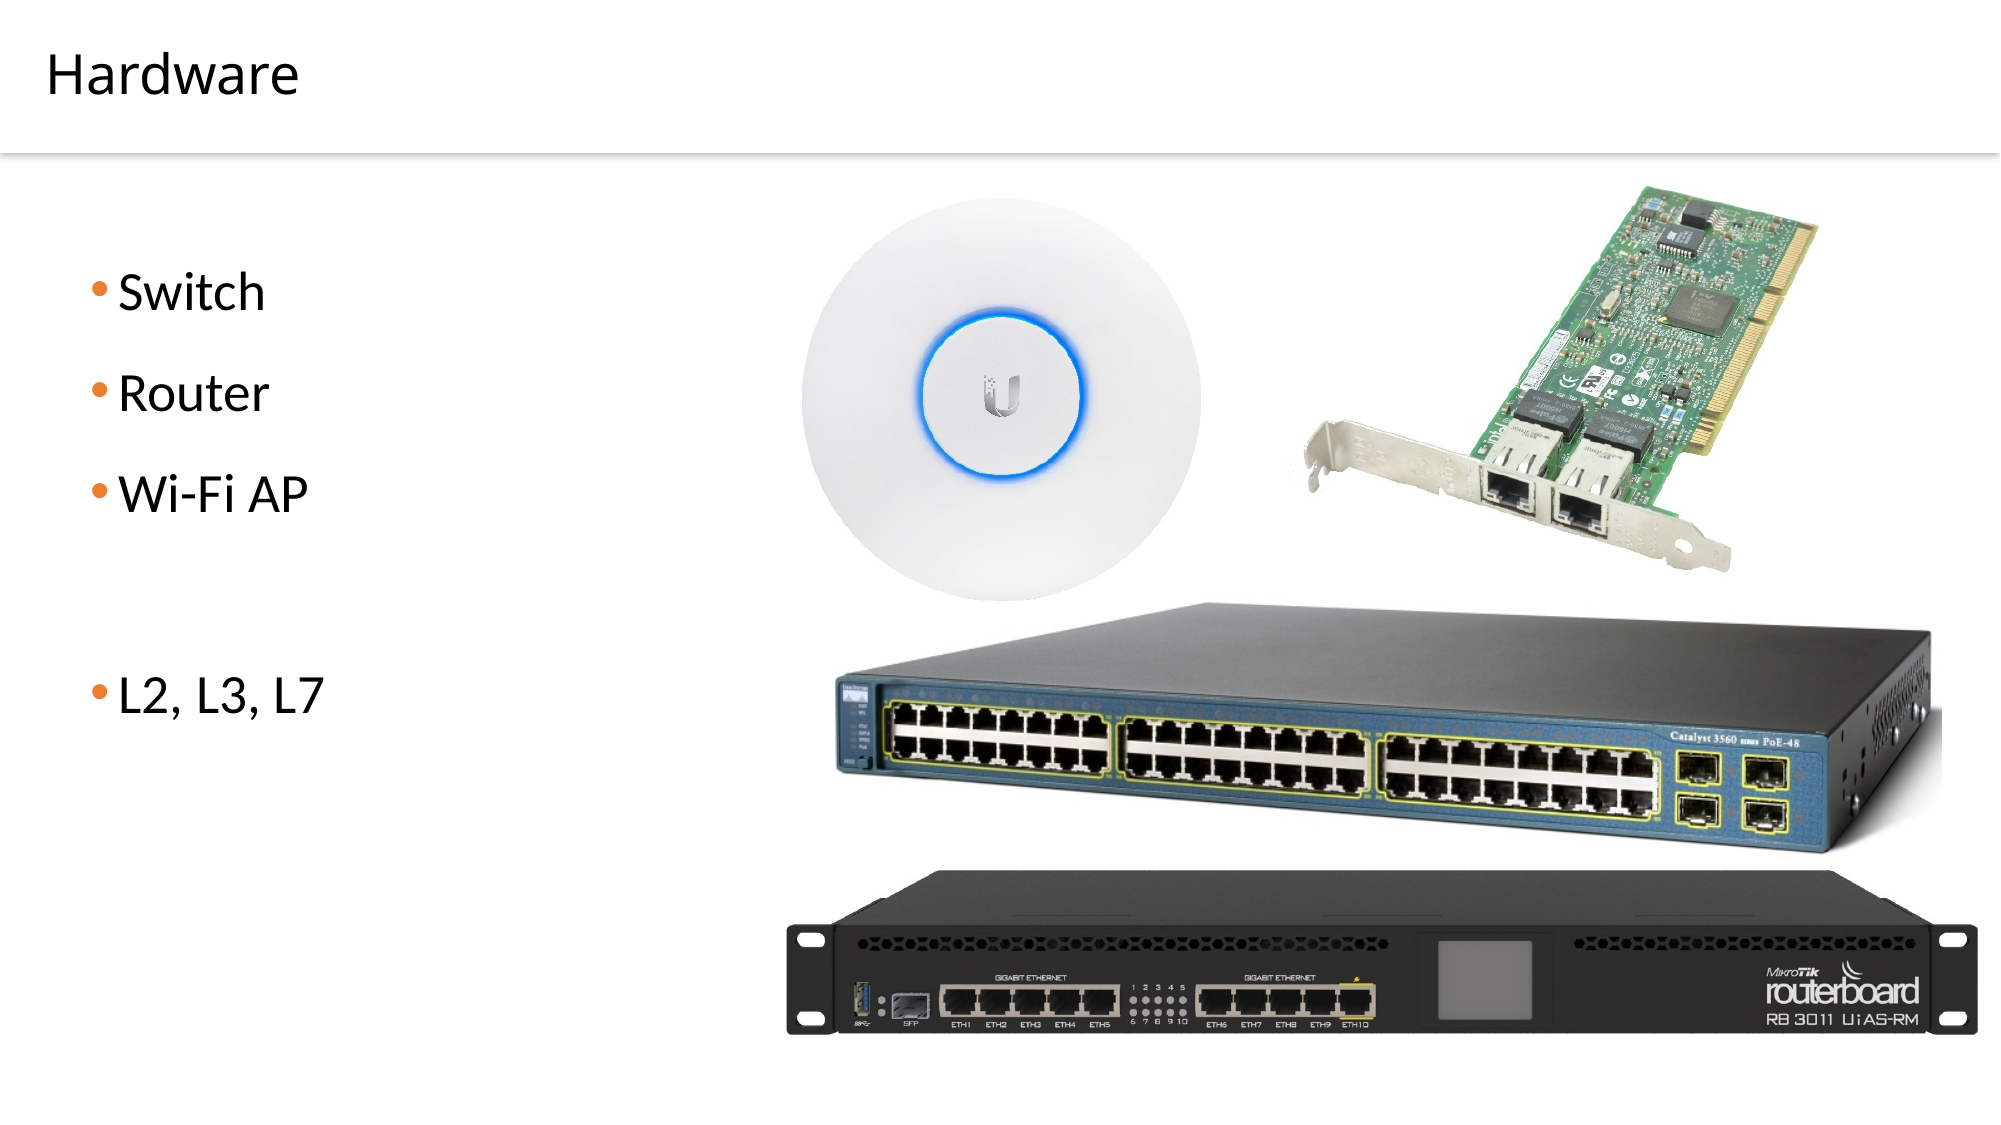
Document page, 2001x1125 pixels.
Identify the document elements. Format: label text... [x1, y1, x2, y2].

list Hardware [0, 0, 2000, 153]
picture [783, 862, 1984, 1040]
picture [1283, 170, 1898, 579]
list Switch Router Wi-Fi AP L2, L3, L7 [78, 236, 1901, 979]
picture [800, 198, 1942, 861]
